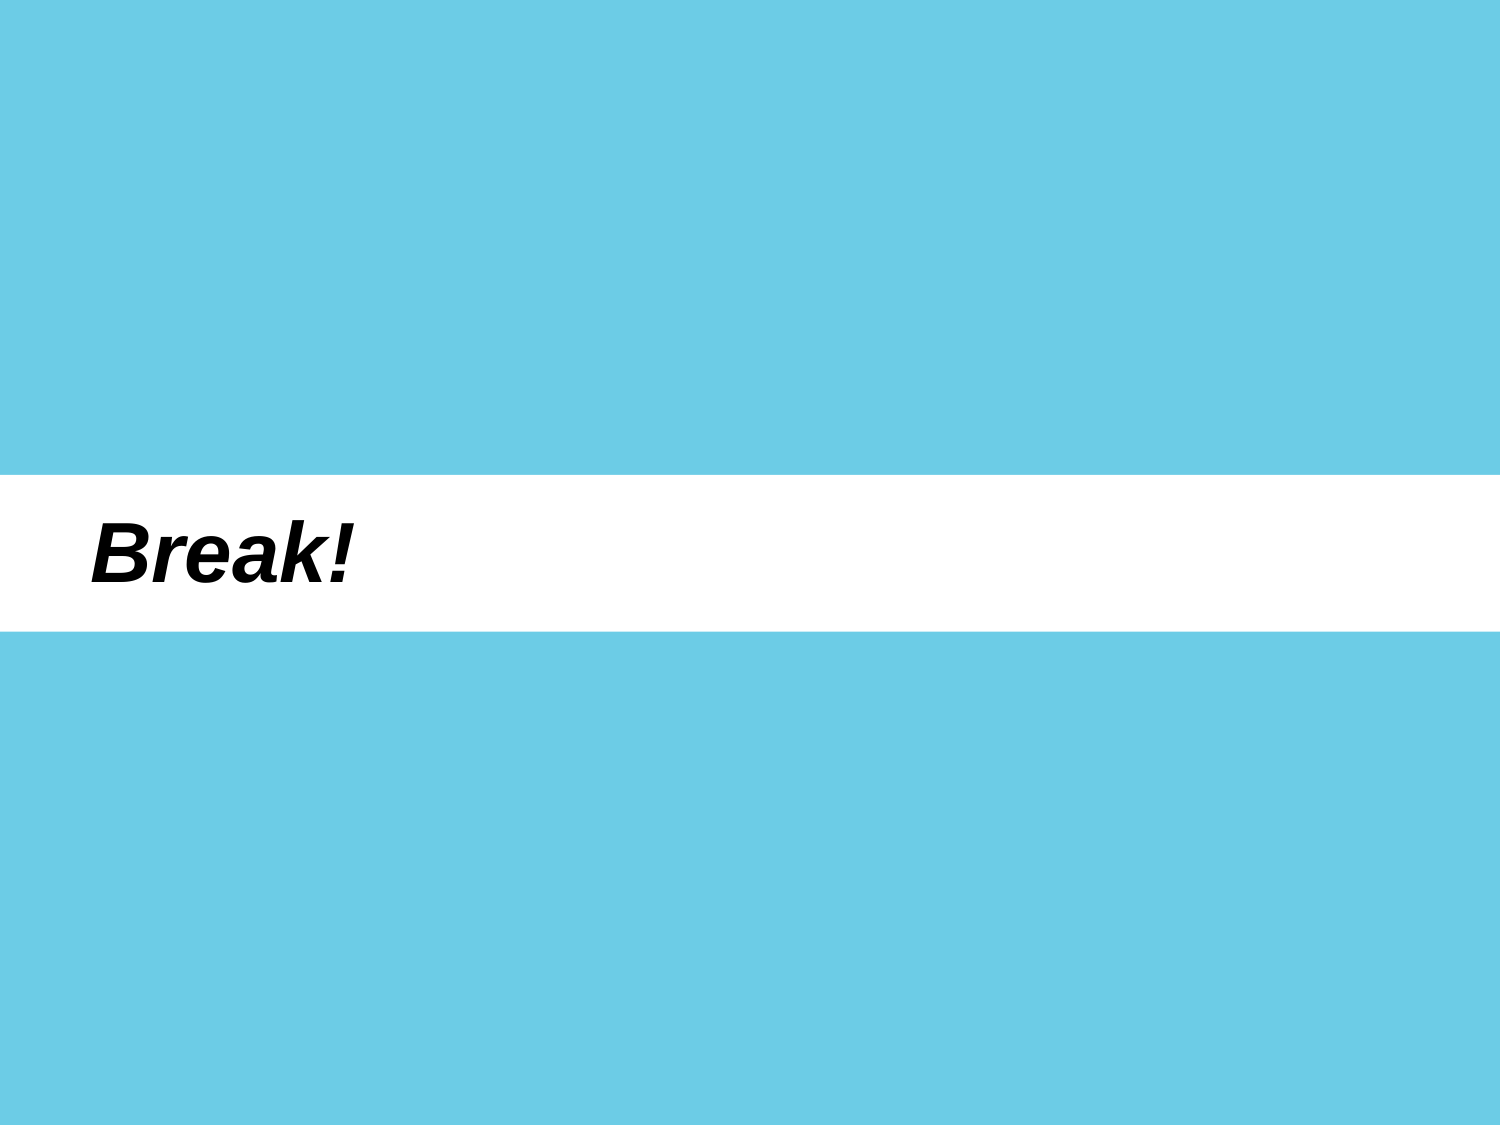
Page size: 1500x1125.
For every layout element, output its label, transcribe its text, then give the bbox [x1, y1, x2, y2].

title Break! [71, 493, 1492, 617]
